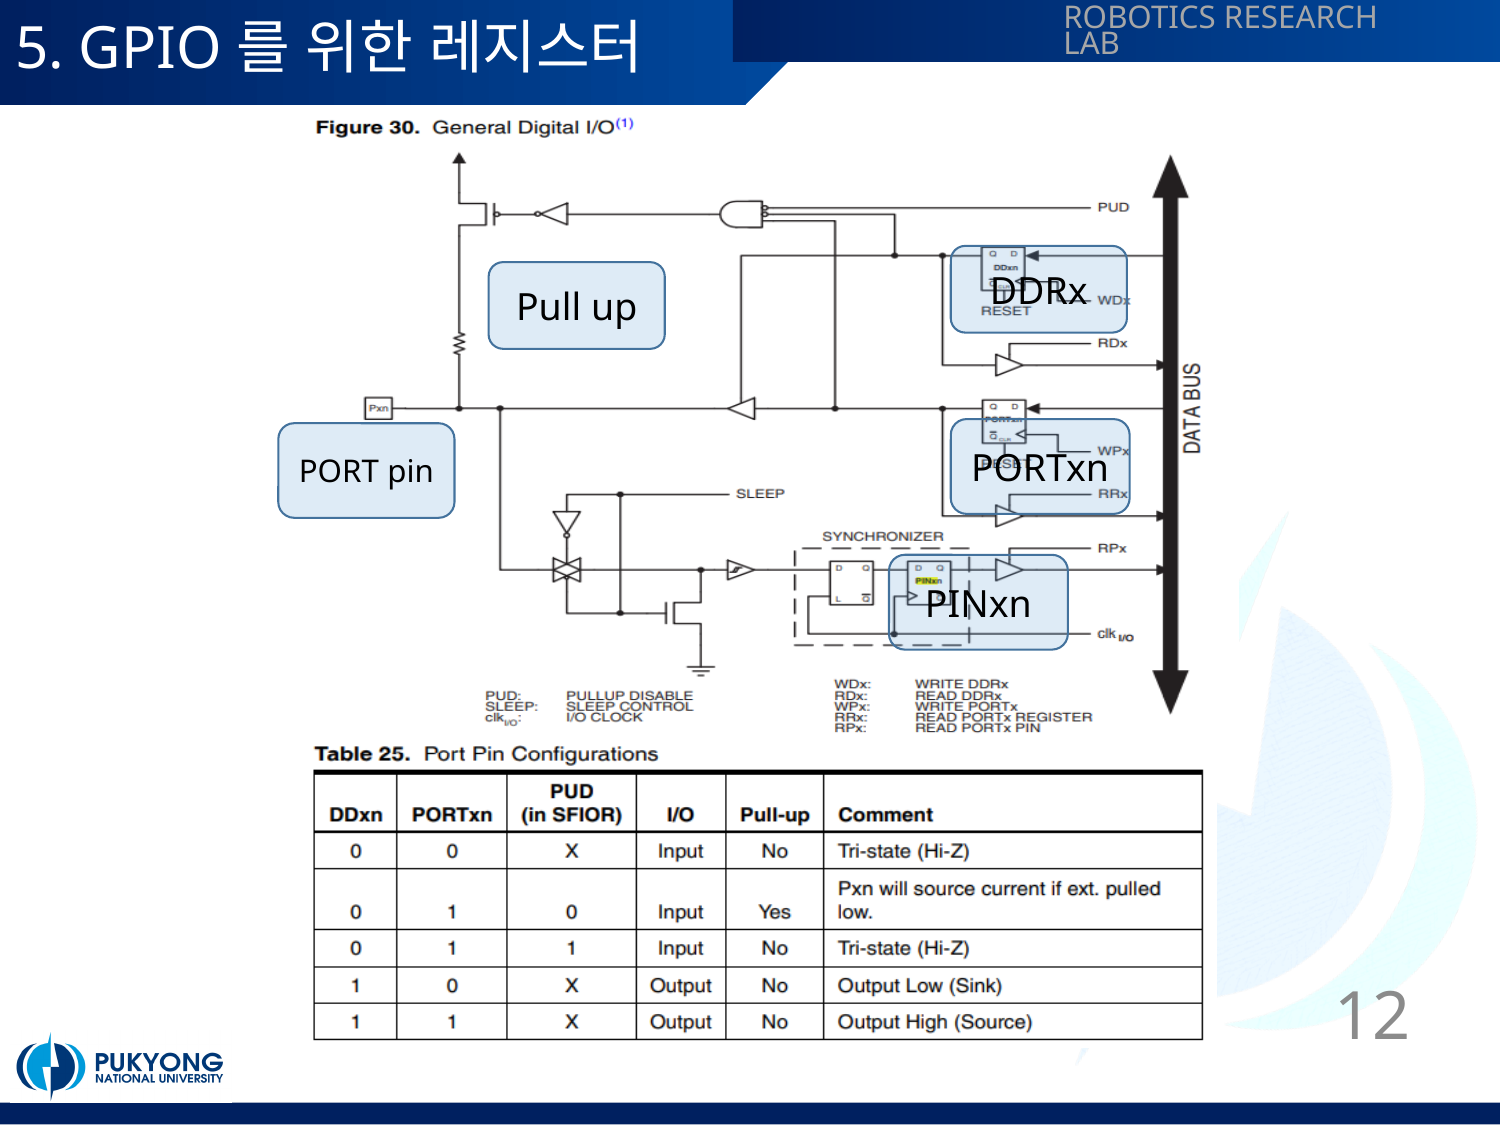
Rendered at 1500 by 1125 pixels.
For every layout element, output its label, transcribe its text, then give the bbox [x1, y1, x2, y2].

title 5. GPIO를 위한 레지스터 [0, 12, 733, 88]
picture [10, 1030, 232, 1103]
text_box PORT pin [277, 422, 304, 519]
picture [304, 110, 1239, 1048]
slide_number 12 [1217, 988, 1426, 1048]
